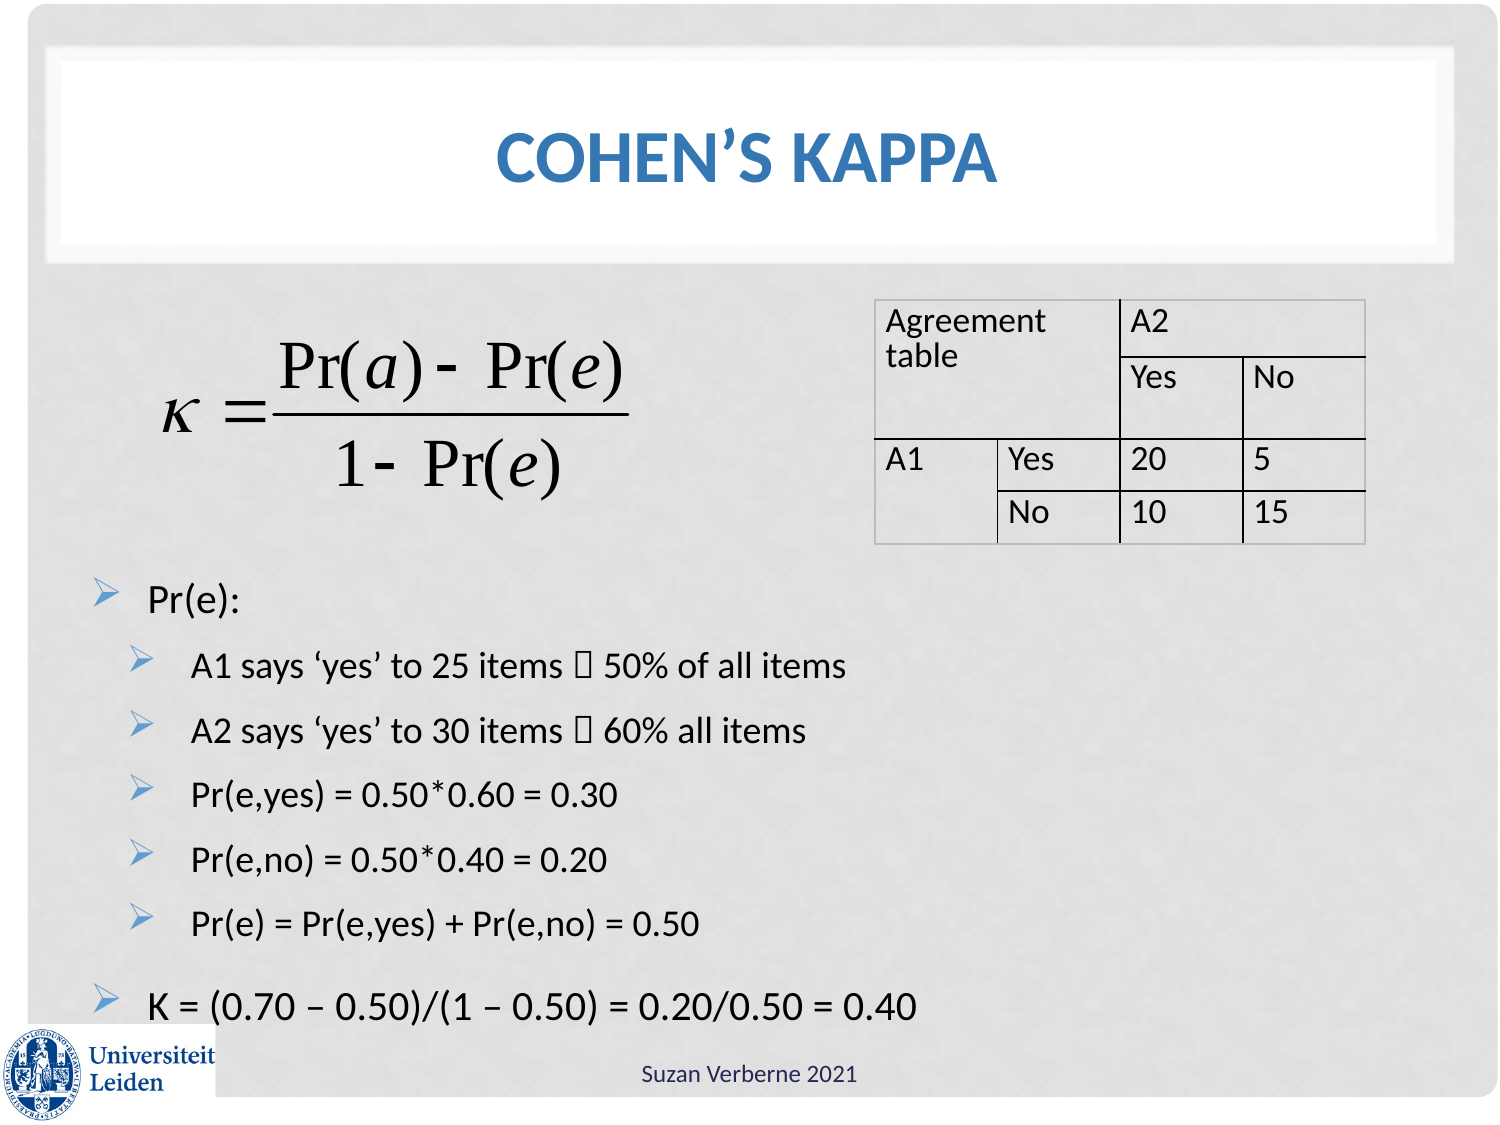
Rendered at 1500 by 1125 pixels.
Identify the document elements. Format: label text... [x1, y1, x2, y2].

table_cell No [1244, 358, 1364, 438]
table_cell 15 [1244, 492, 1364, 543]
picture [0, 1024, 216, 1125]
table_header Agreement table [876, 301, 1119, 438]
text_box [150, 322, 641, 513]
table_cell 10 [1121, 492, 1242, 543]
table_cell 5 [1244, 440, 1364, 490]
table_cell Yes [998, 440, 1119, 490]
table_cell No [998, 492, 1119, 543]
footer Suzan Verberne 2021 [512, 1042, 988, 1103]
table_header A2 [1121, 301, 1364, 356]
list Pr(e): A1 says ‘yes’ to 25 items  50% of all items A2 says ‘yes’ to 30 items  60% all items Pr(e,yes) = 0.50*0.60 = 0.30 Pr(e,no) = 0.50*0.40 = 0.20 Pr(e) = Pr(e,yes) + Pr(e,no) = 0.50 K = (0.70 – 0.50)/(1 – 0.50) = 0.20/0.50 = 0.40 [75, 312, 1425, 1038]
table_cell 20 [1121, 440, 1242, 490]
table_cell Yes [1121, 358, 1242, 438]
title Cohen’s Kappa [69, 66, 1425, 238]
table_cell A1 [876, 440, 997, 543]
